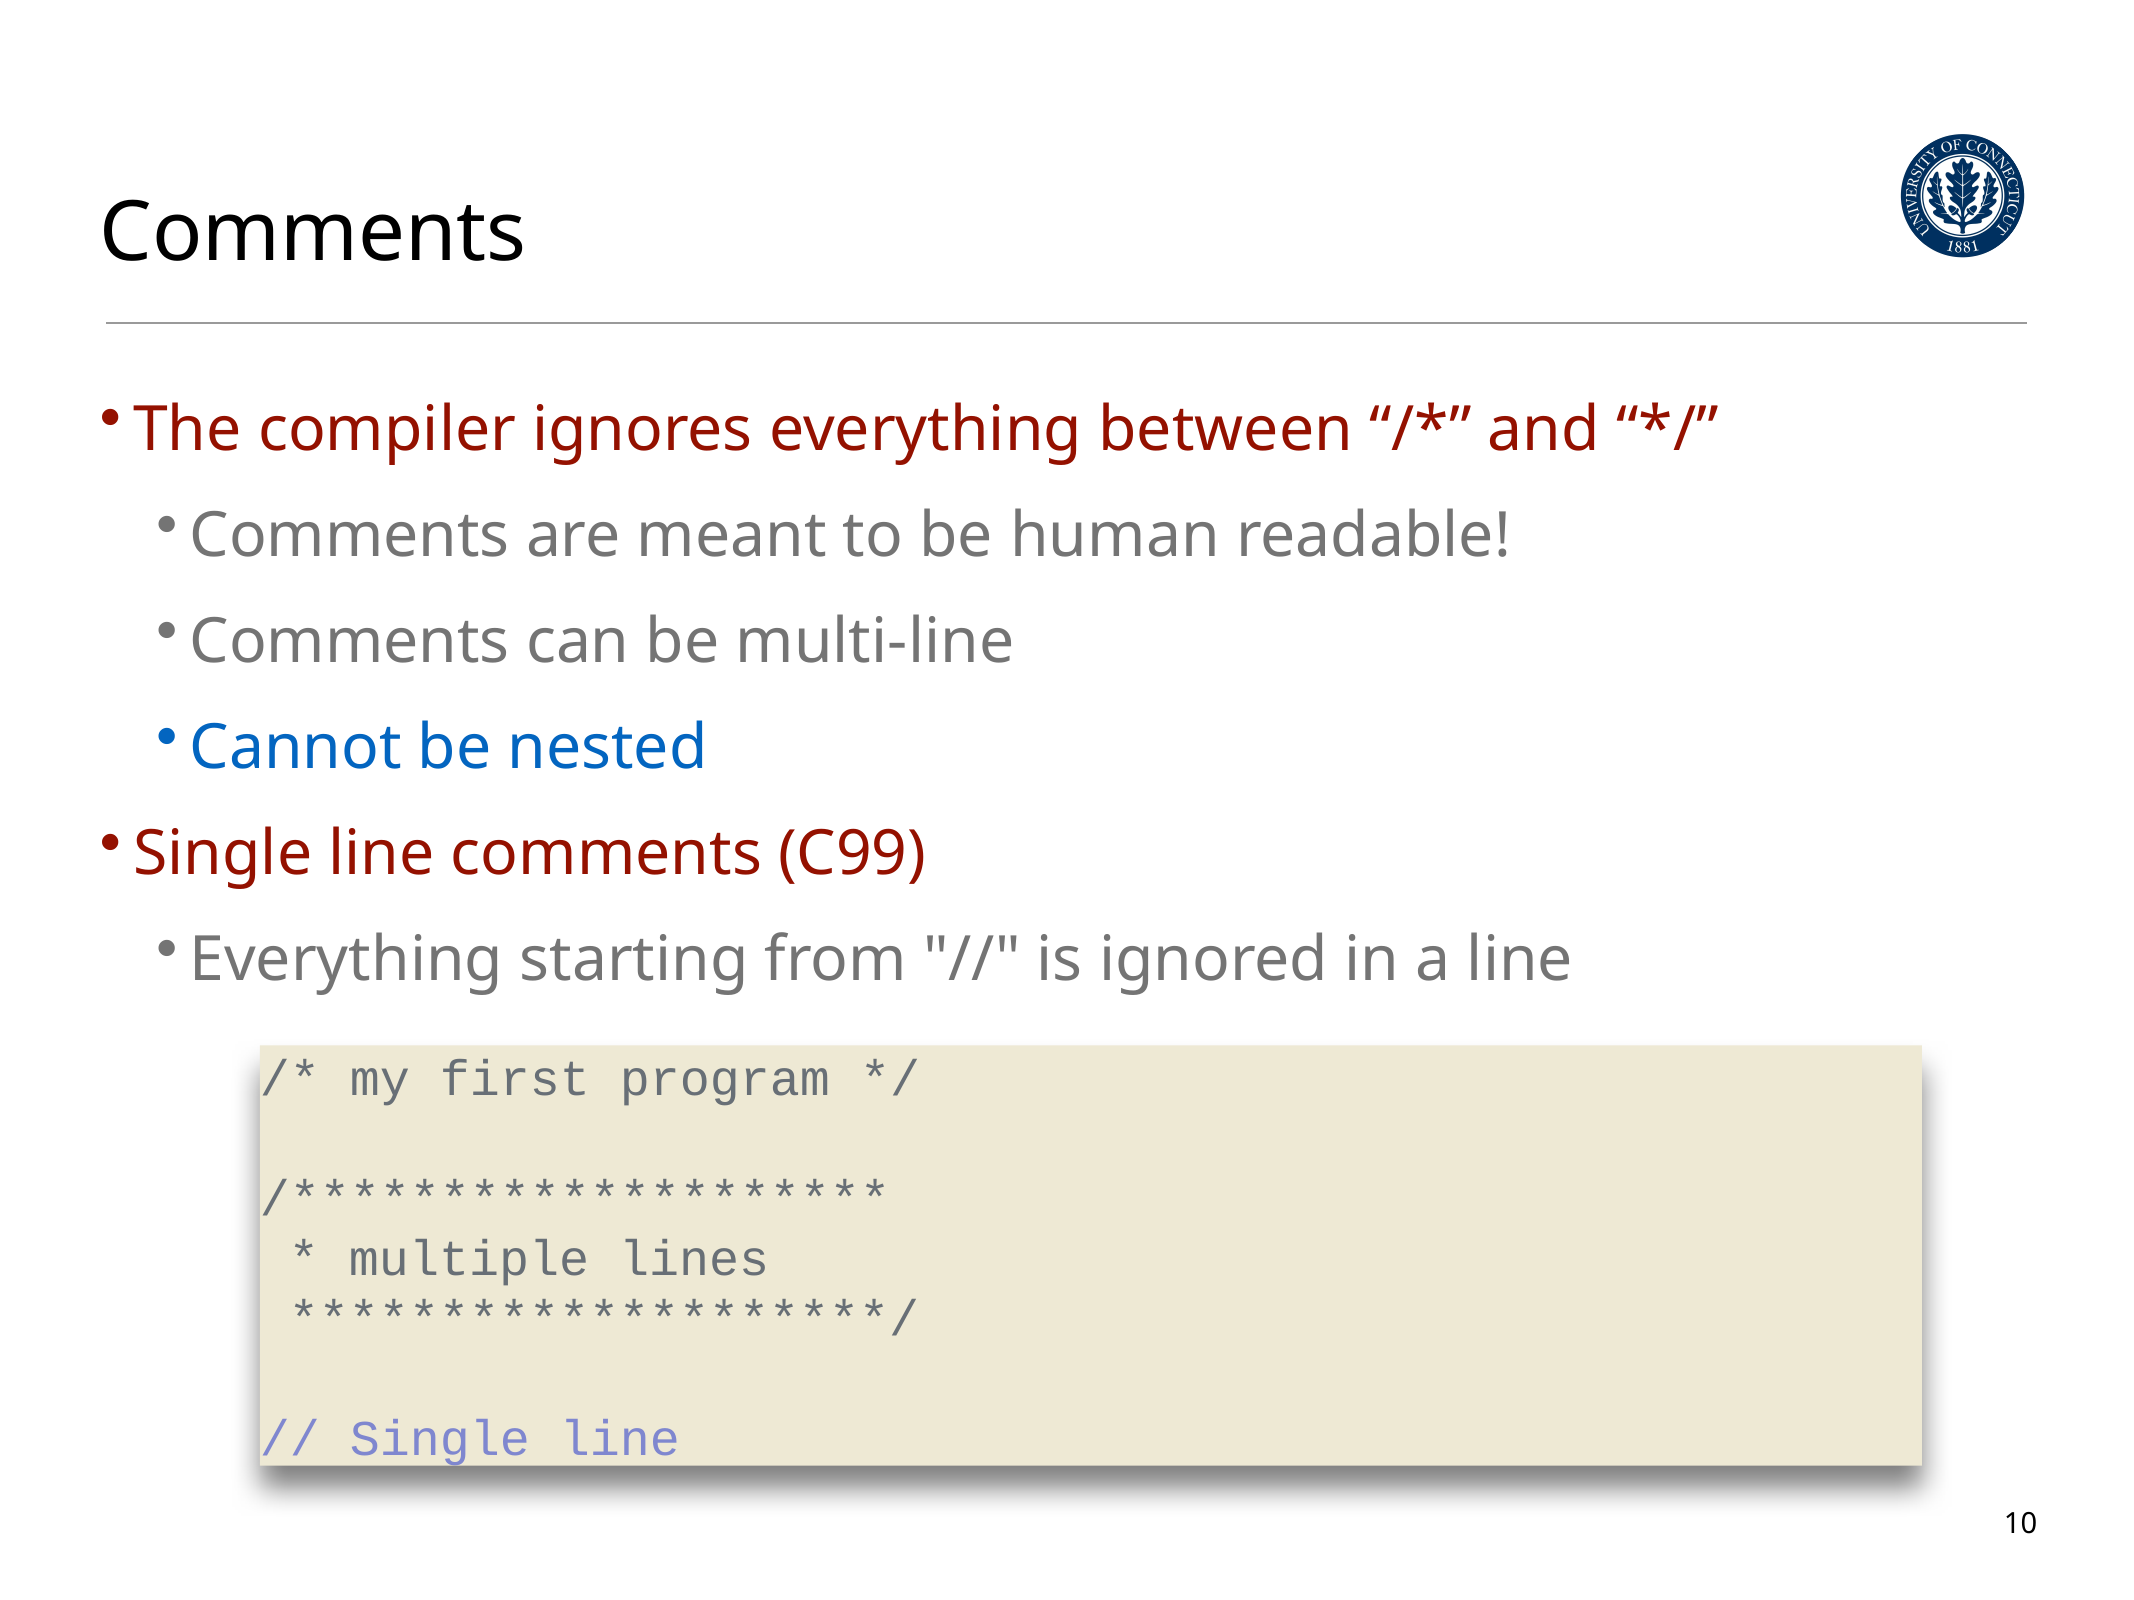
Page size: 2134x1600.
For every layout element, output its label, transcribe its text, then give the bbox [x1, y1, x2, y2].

text_box /* my first program */ /******************** * multiple lines ********************/ // Single line [259, 1045, 1922, 1466]
picture [1900, 133, 2025, 259]
list The compiler ignores everything between “/*” and “*/” Comments are meant to be human readable! Comments can be multi-line Cannot be nested Single line comments (C99) Everything starting from "//" is ignored in a line [93, 380, 1998, 1390]
slide_number 10 [1996, 1497, 2045, 1544]
title Comments [93, 53, 2041, 284]
